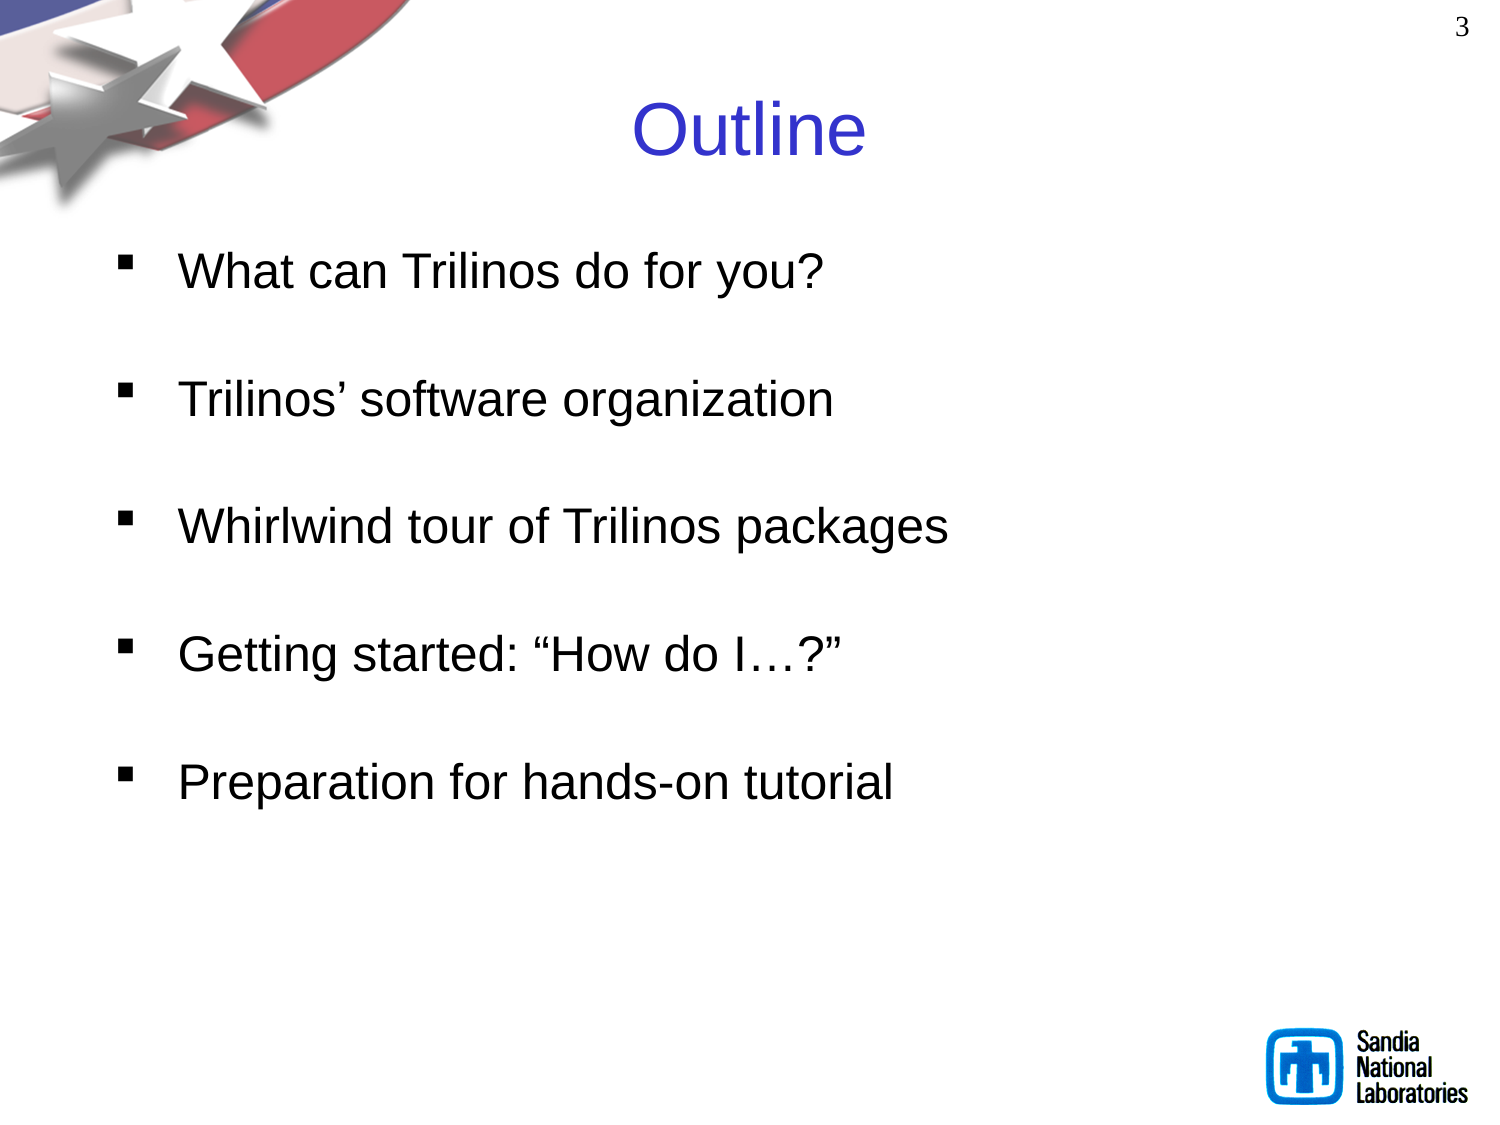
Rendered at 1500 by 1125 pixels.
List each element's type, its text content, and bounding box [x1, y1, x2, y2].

picture [1262, 1024, 1469, 1105]
picture [0, 0, 421, 240]
title Outline [426, 37, 1388, 213]
list What can Trilinos do for you? Trilinos’ software organization Whirlwind tour of Trilinos packages Getting started: “How do I…?” Preparation for hands-on tutorial [99, 237, 1451, 1001]
footer 3 [1424, 0, 1500, 63]
